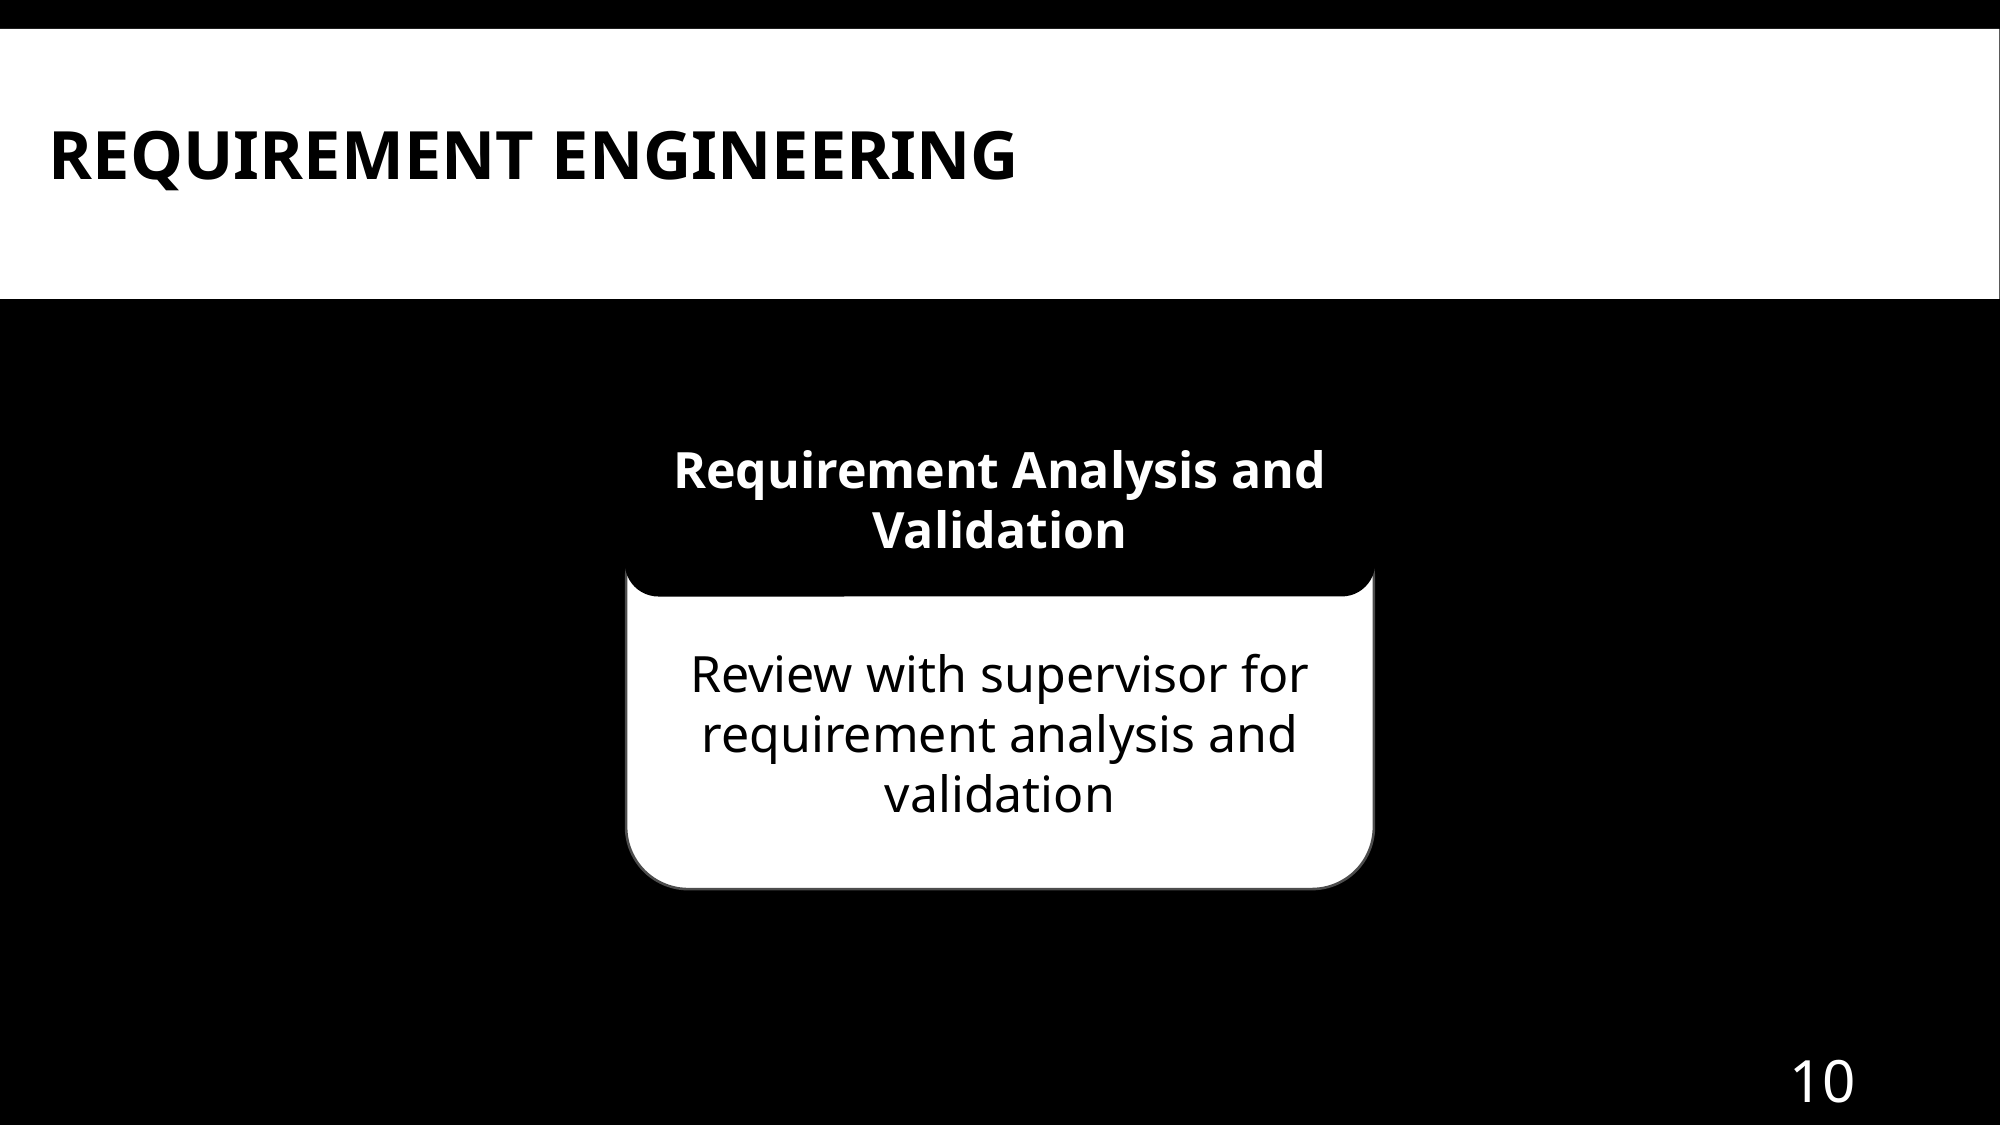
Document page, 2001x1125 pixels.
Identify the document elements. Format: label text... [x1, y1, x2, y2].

text_box Requirement Analysis and Validation [626, 401, 1374, 596]
title REQUIREMENT ENGINEERING [33, 105, 1607, 309]
text_box Review with supervisor for requirement analysis and validation [626, 571, 1374, 890]
slide_number 10 [1748, 1053, 1904, 1114]
